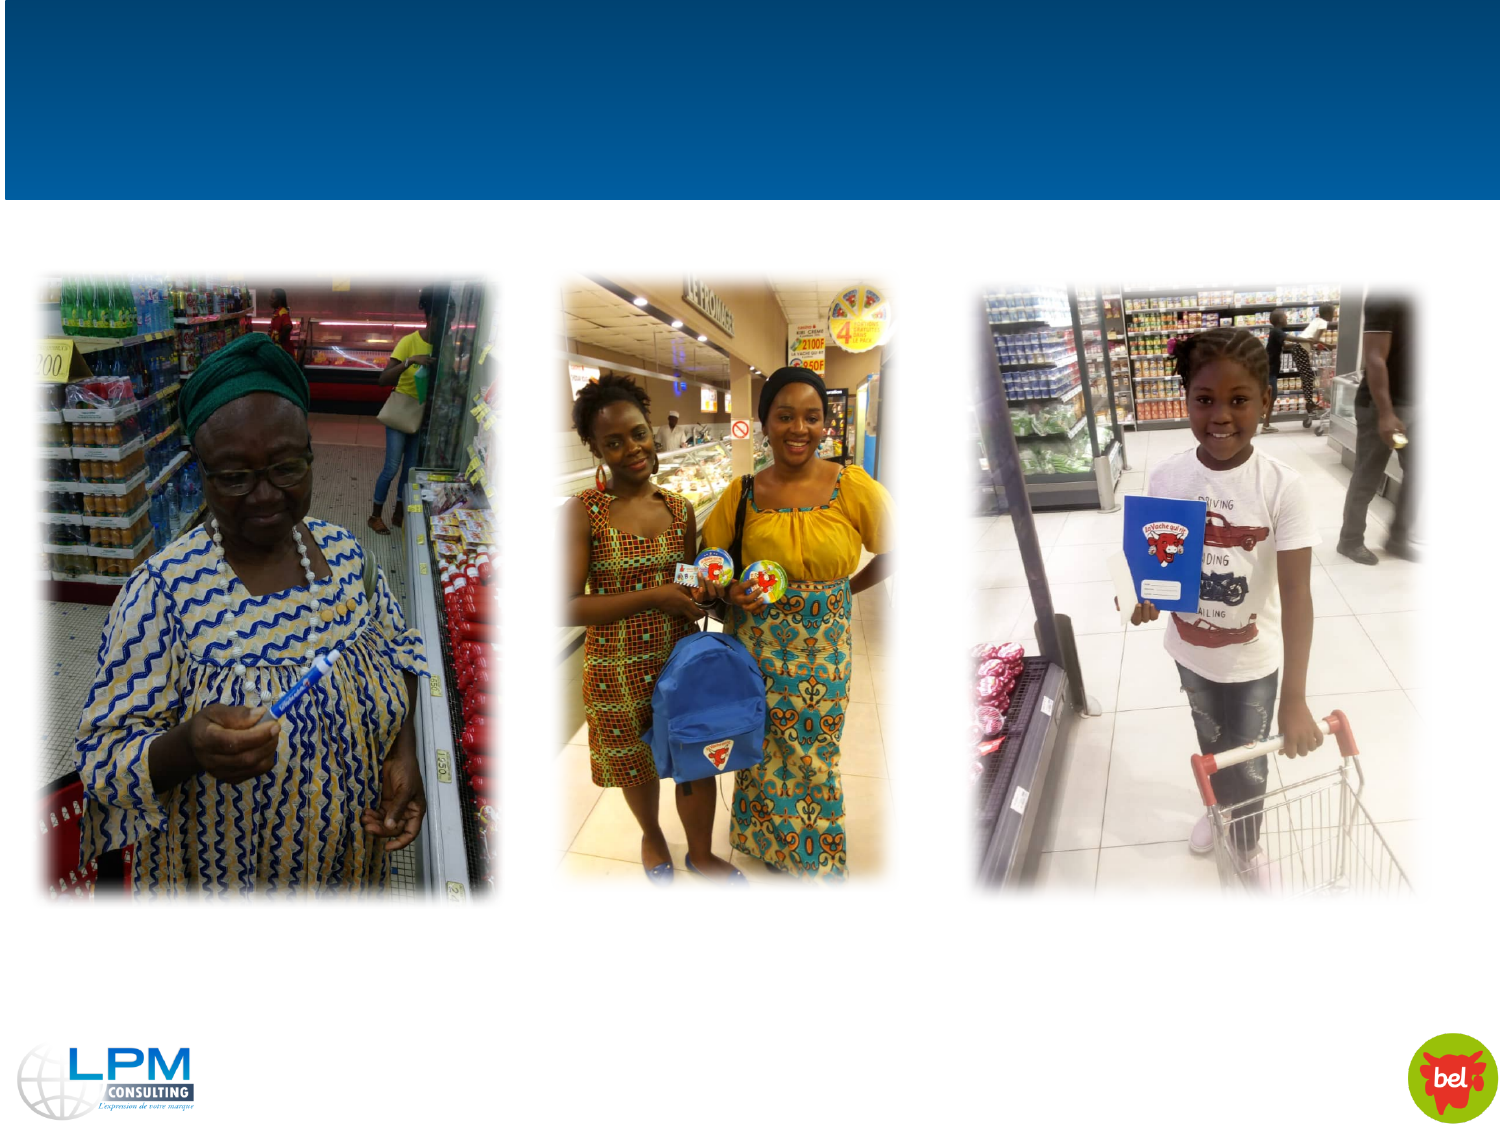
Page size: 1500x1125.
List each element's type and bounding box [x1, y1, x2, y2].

picture [962, 278, 1432, 905]
picture [1406, 1031, 1500, 1125]
picture [29, 266, 506, 910]
text_box [3, 0, 1500, 201]
picture [548, 266, 901, 893]
picture [0, 1030, 215, 1125]
